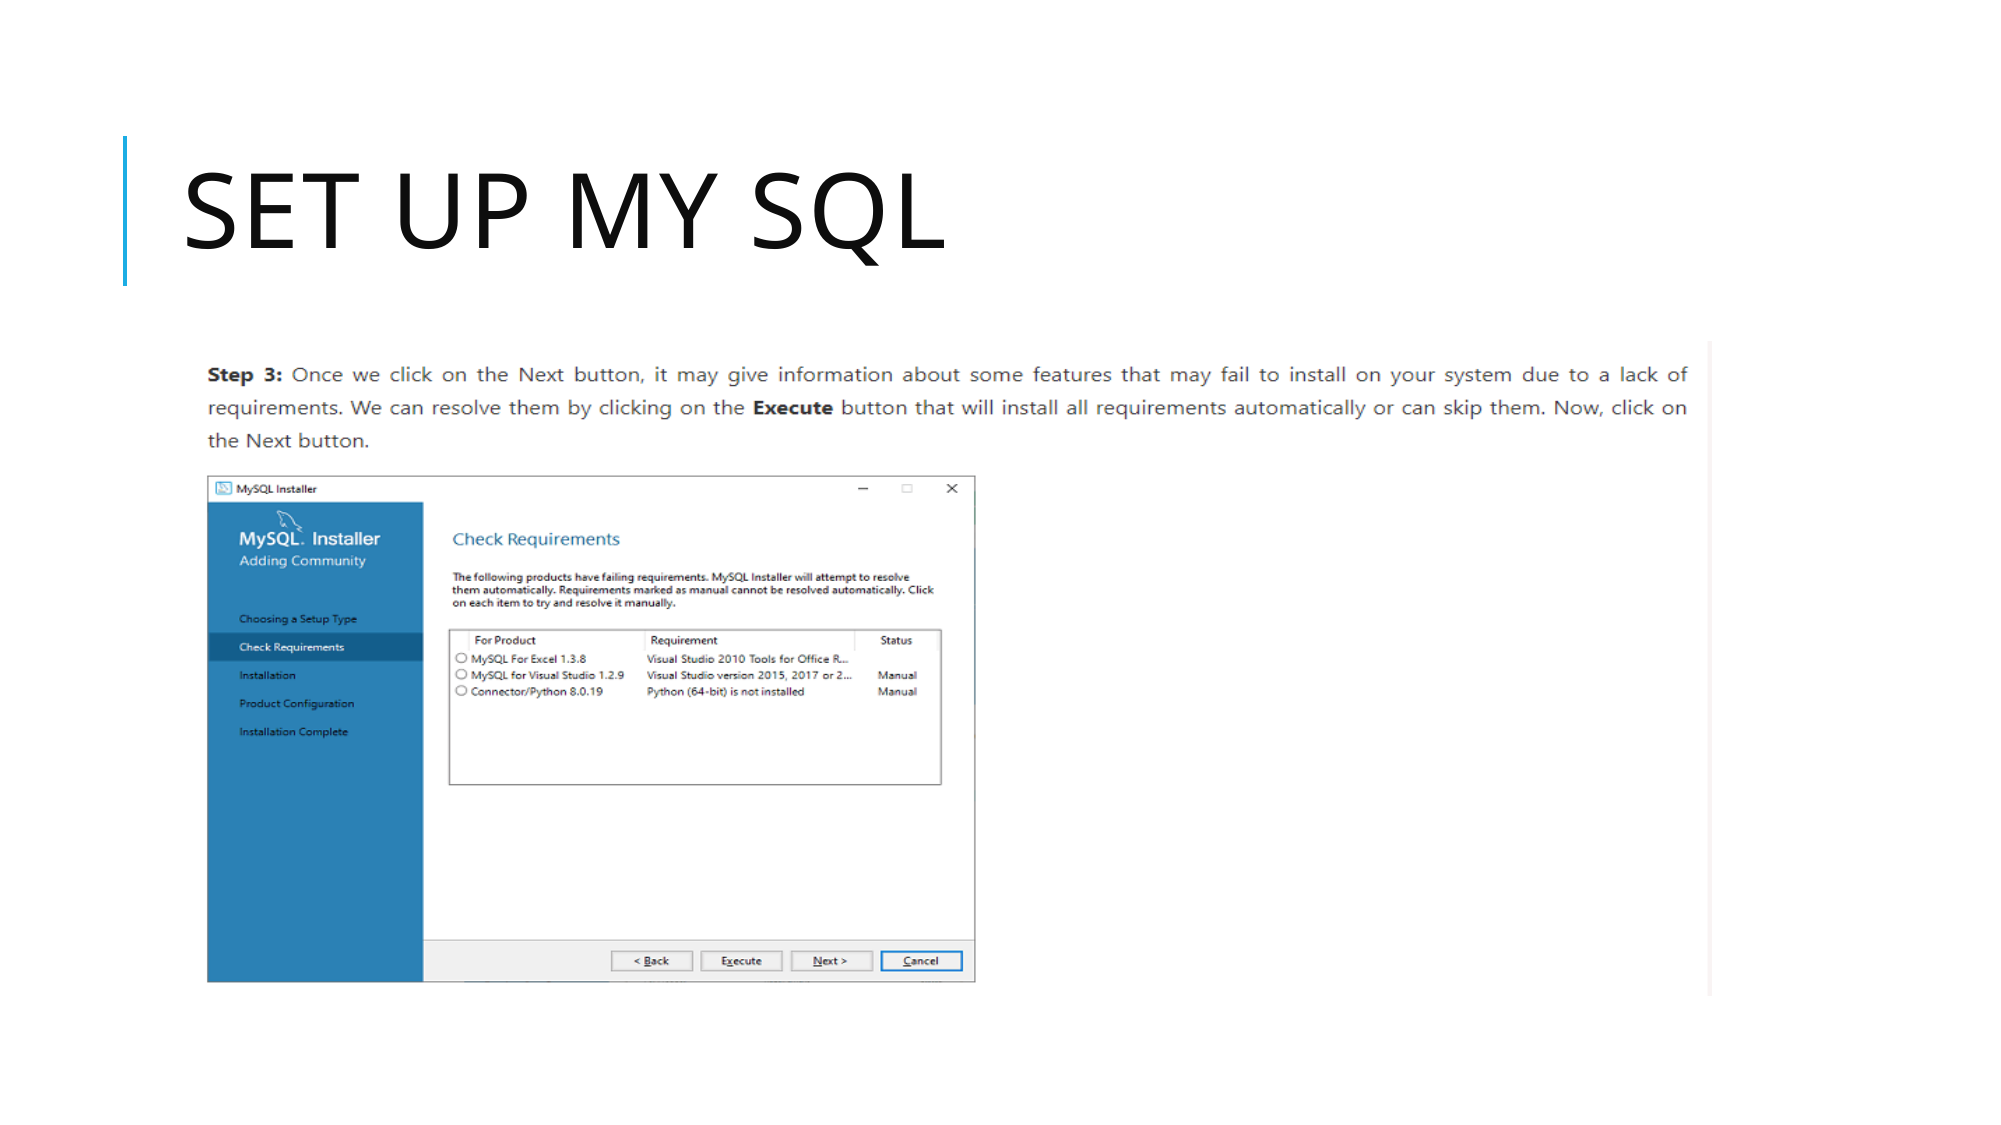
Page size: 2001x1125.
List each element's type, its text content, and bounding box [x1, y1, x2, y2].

title Set up my sql [168, 96, 1763, 342]
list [185, 341, 1712, 996]
